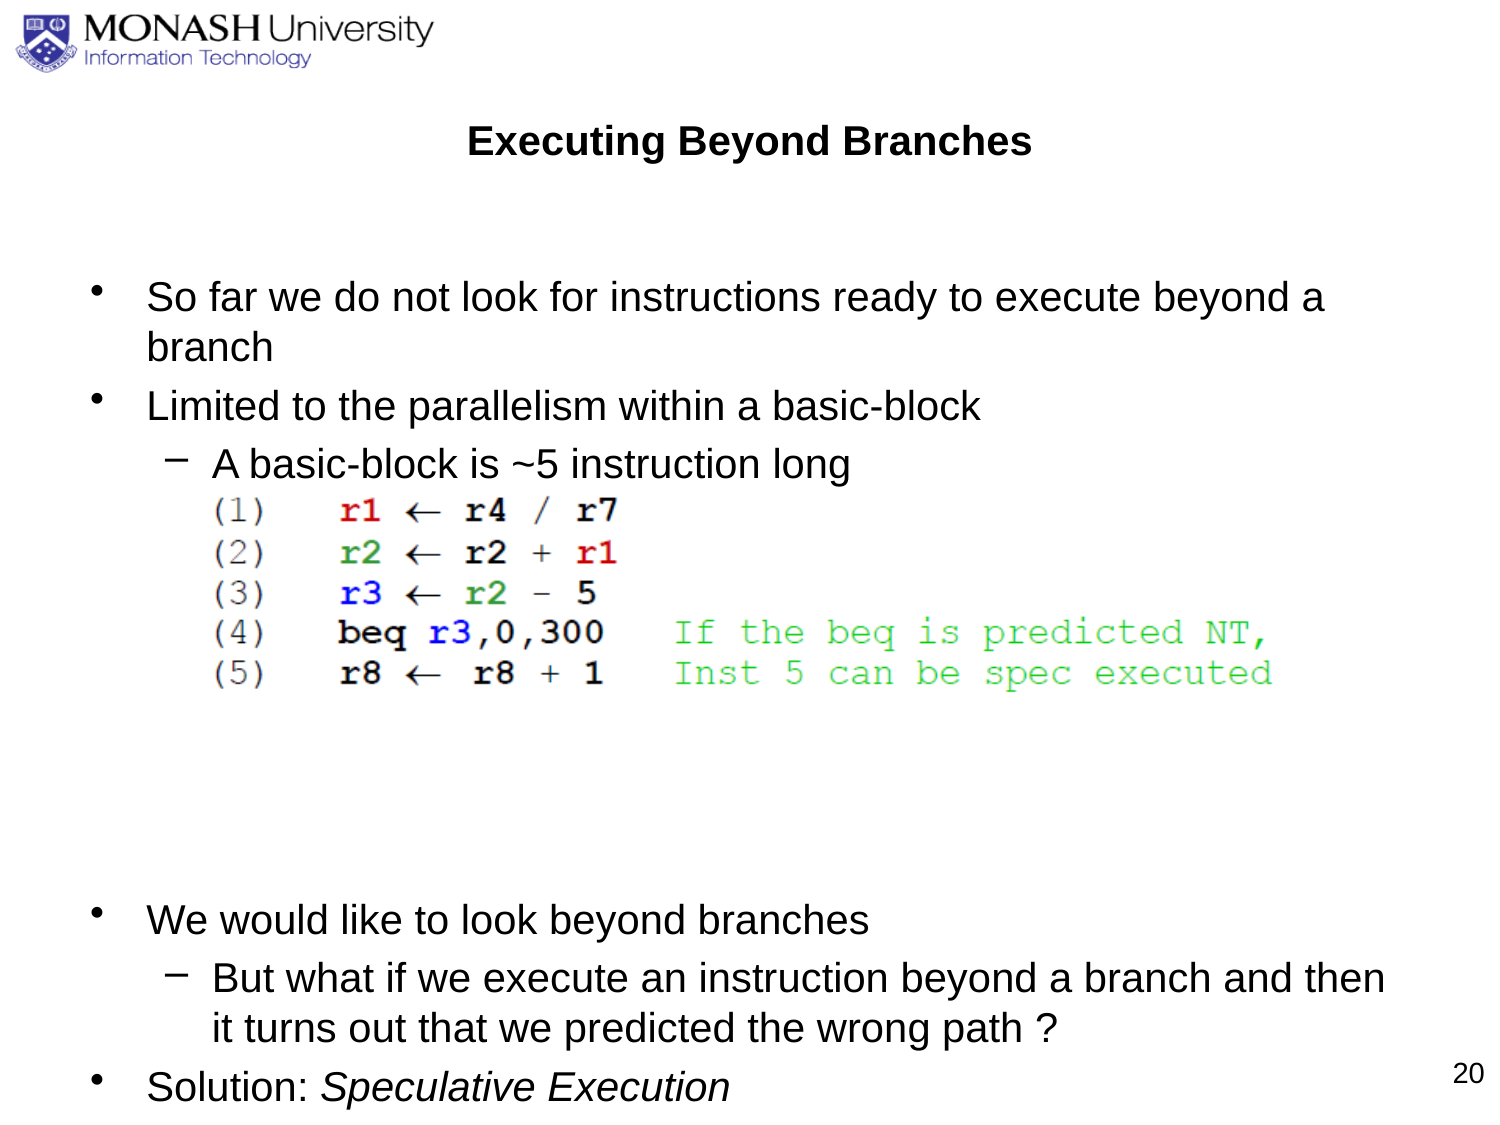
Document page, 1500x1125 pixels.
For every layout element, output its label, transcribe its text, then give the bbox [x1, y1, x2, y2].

title Executing Beyond Branches [75, 45, 1425, 233]
picture [199, 487, 1287, 715]
picture [0, 0, 436, 86]
list So far we do not look for instructions ready to execute beyond a branch Limited to the parallelism within a basic-block A basic-block is ~5 instruction long We would like to look beyond branches But what if we execute an instruction beyond a branch and then it turns out that we predicted the wrong path ? Solution: Speculative Execution [75, 262, 1425, 1005]
slide_number 20 [1149, 1046, 1500, 1125]
